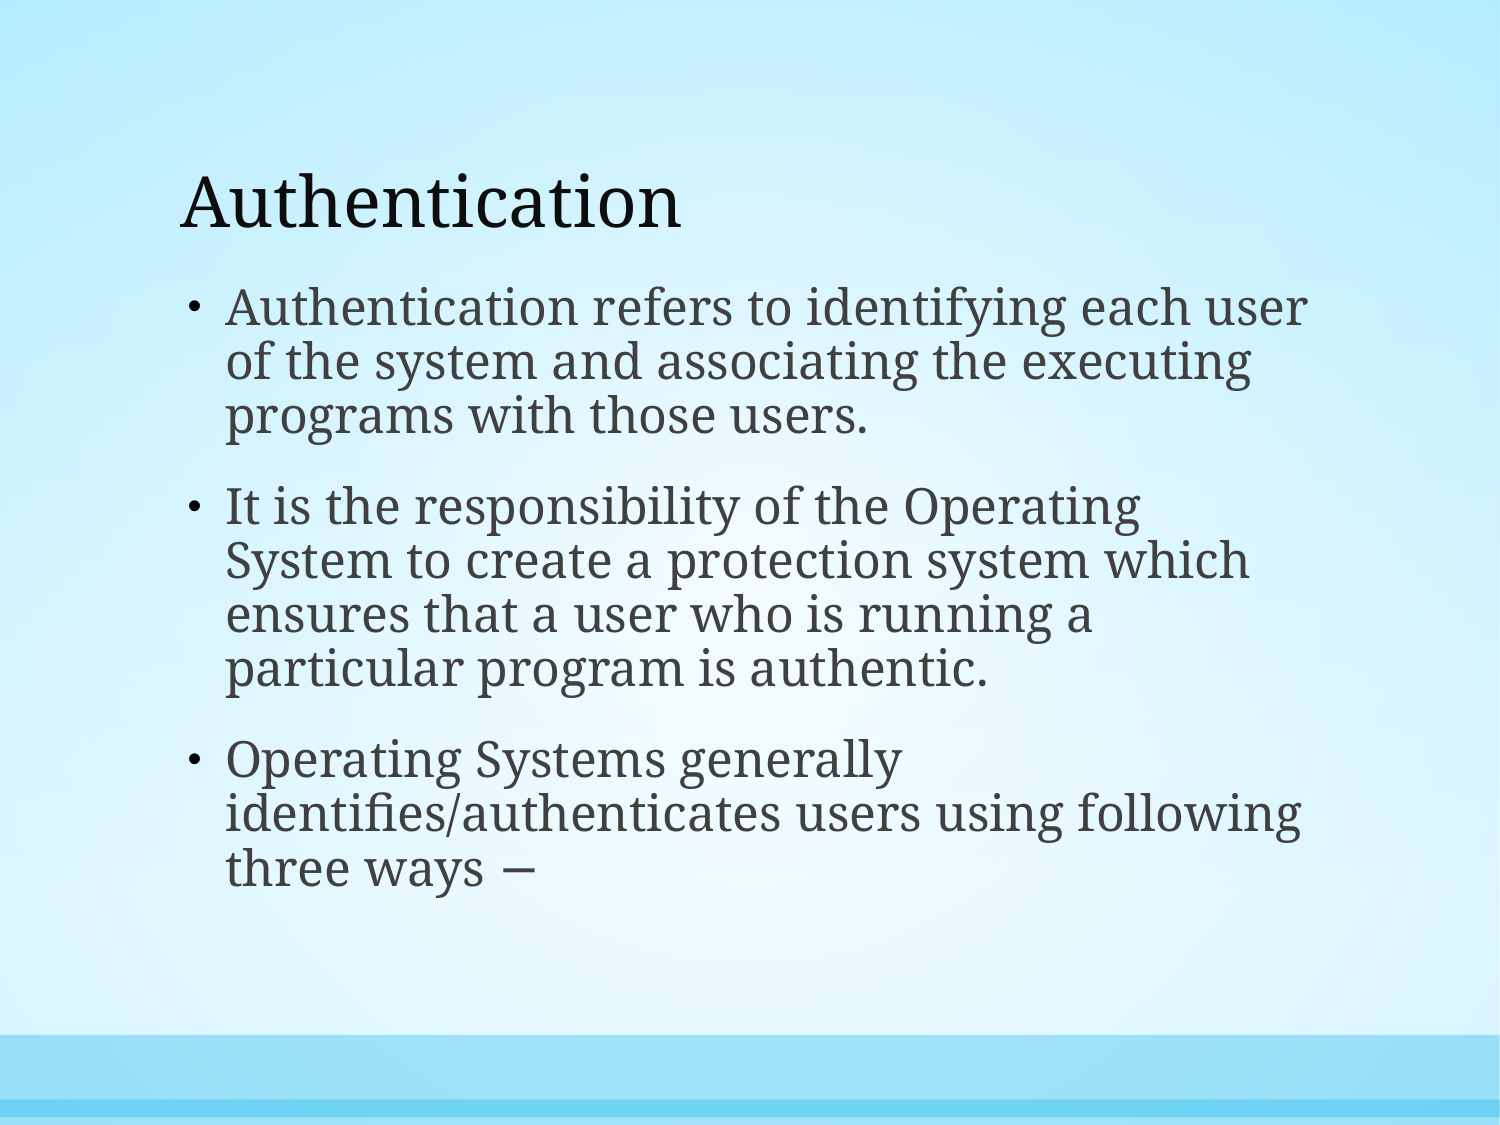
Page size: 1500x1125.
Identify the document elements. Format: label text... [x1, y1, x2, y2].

list Authentication refers to identifying each user of the system and associating the executing programs with those users. It is the responsibility of the Operating System to create a protection system which ensures that a user who is running a particular program is authentic. Operating Systems generally identifies/authenticates users using following three ways − [165, 274, 1335, 987]
title Authentication [165, 71, 1335, 251]
